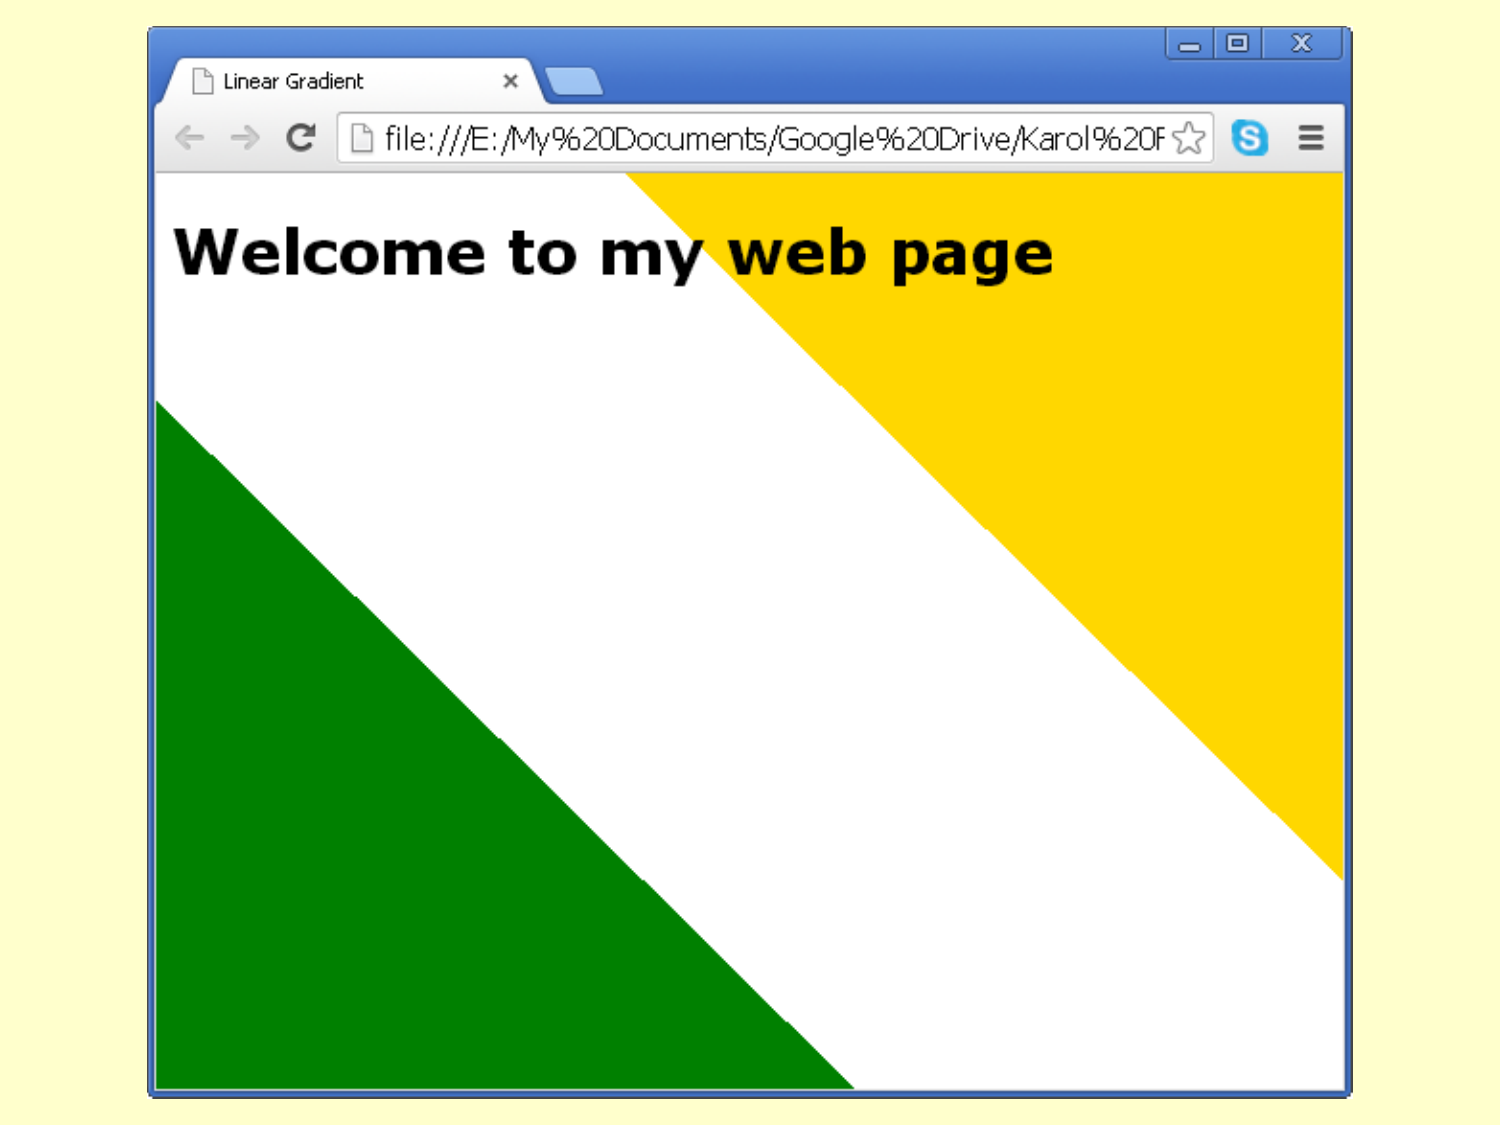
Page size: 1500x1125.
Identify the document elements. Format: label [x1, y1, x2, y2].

picture [147, 26, 1353, 1099]
